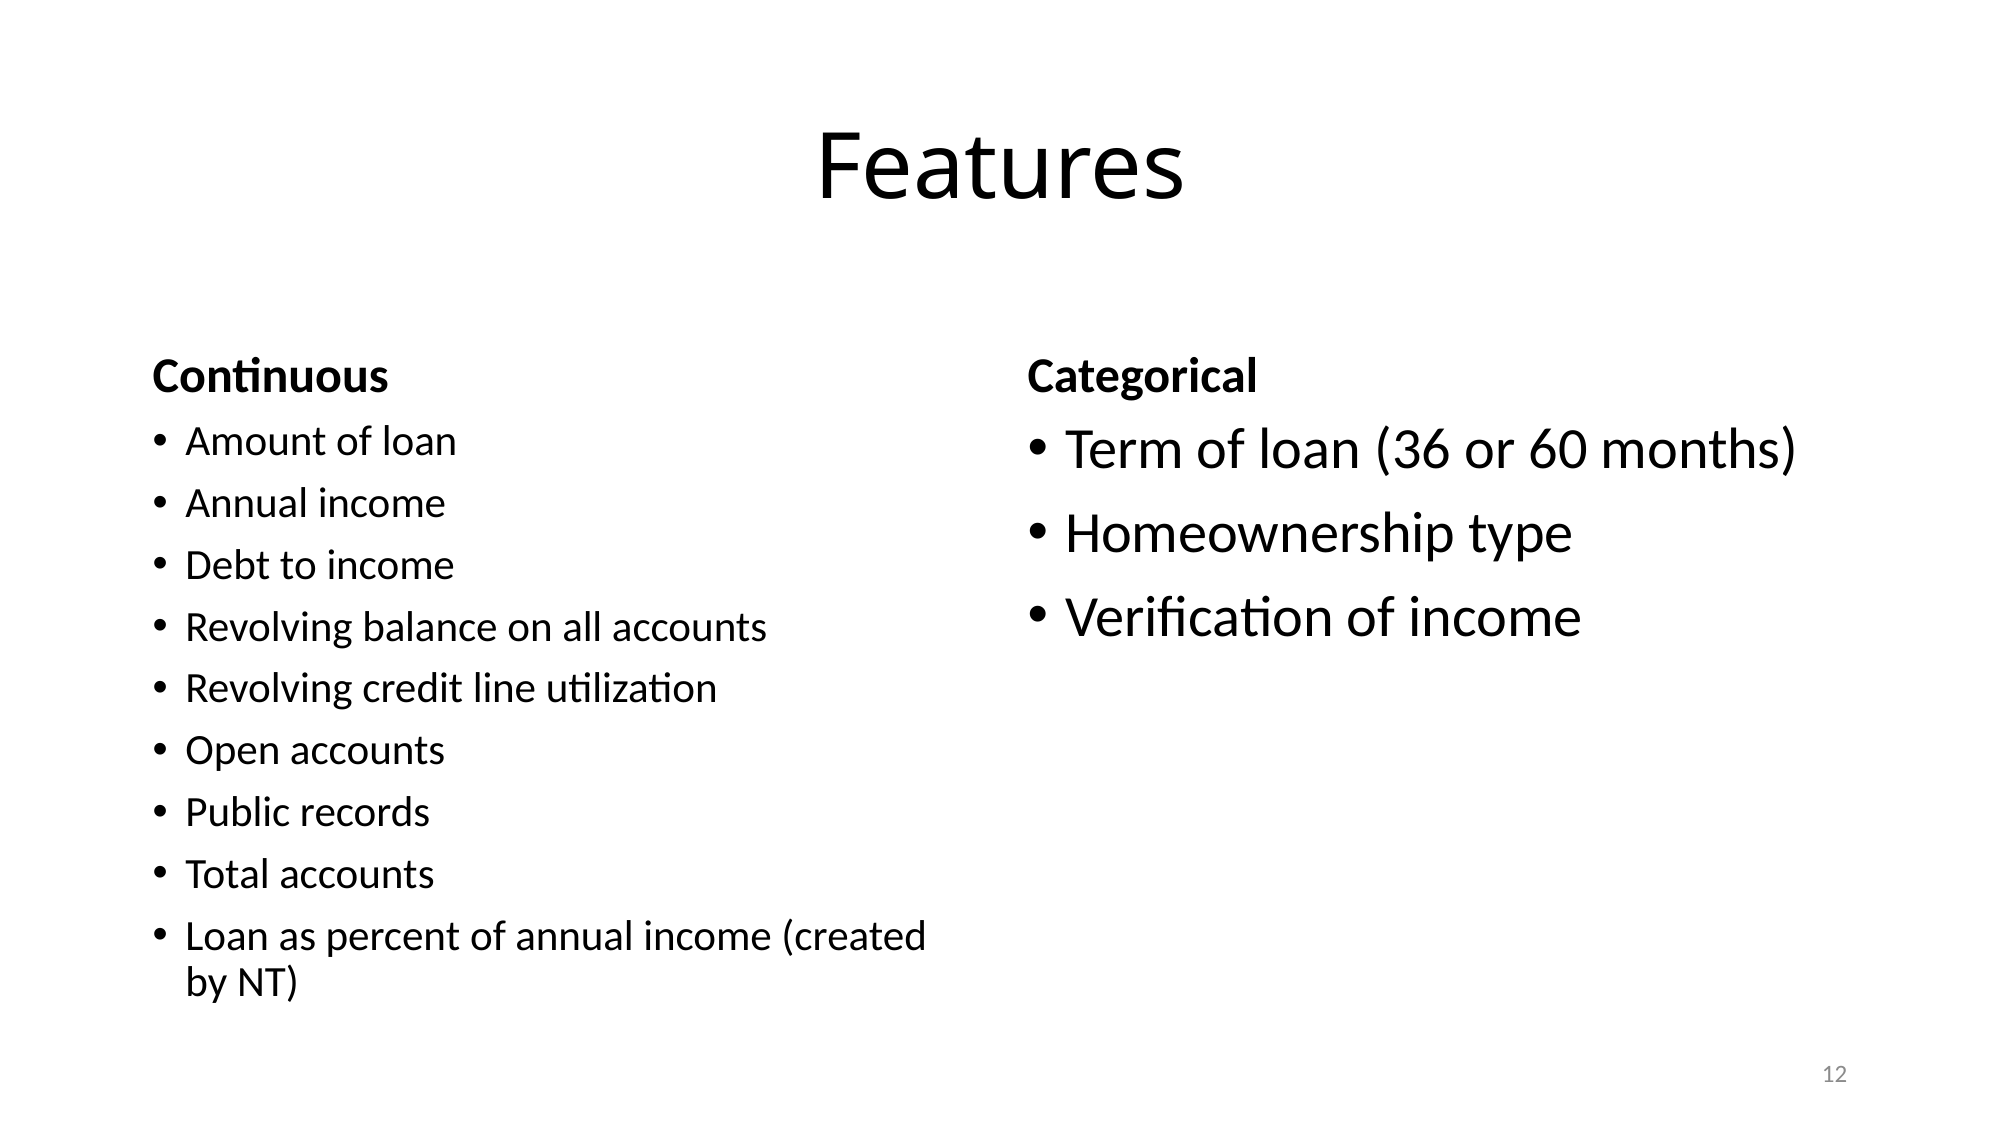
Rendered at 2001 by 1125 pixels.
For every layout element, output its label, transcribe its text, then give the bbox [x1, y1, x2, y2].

list Amount of loan Annual income Debt to income Revolving balance on all accounts Revolving credit line utilization Open accounts Public records Total accounts Loan as percent of annual income (created by NT) [137, 410, 984, 1016]
slide_number 12 [1412, 1042, 1863, 1103]
title Features [137, 59, 1863, 278]
list Categorical [1012, 275, 1863, 410]
list Term of loan (36 or 60 months) Homeownership type Verification of income [1012, 410, 1863, 1016]
list Continuous [137, 275, 984, 410]
